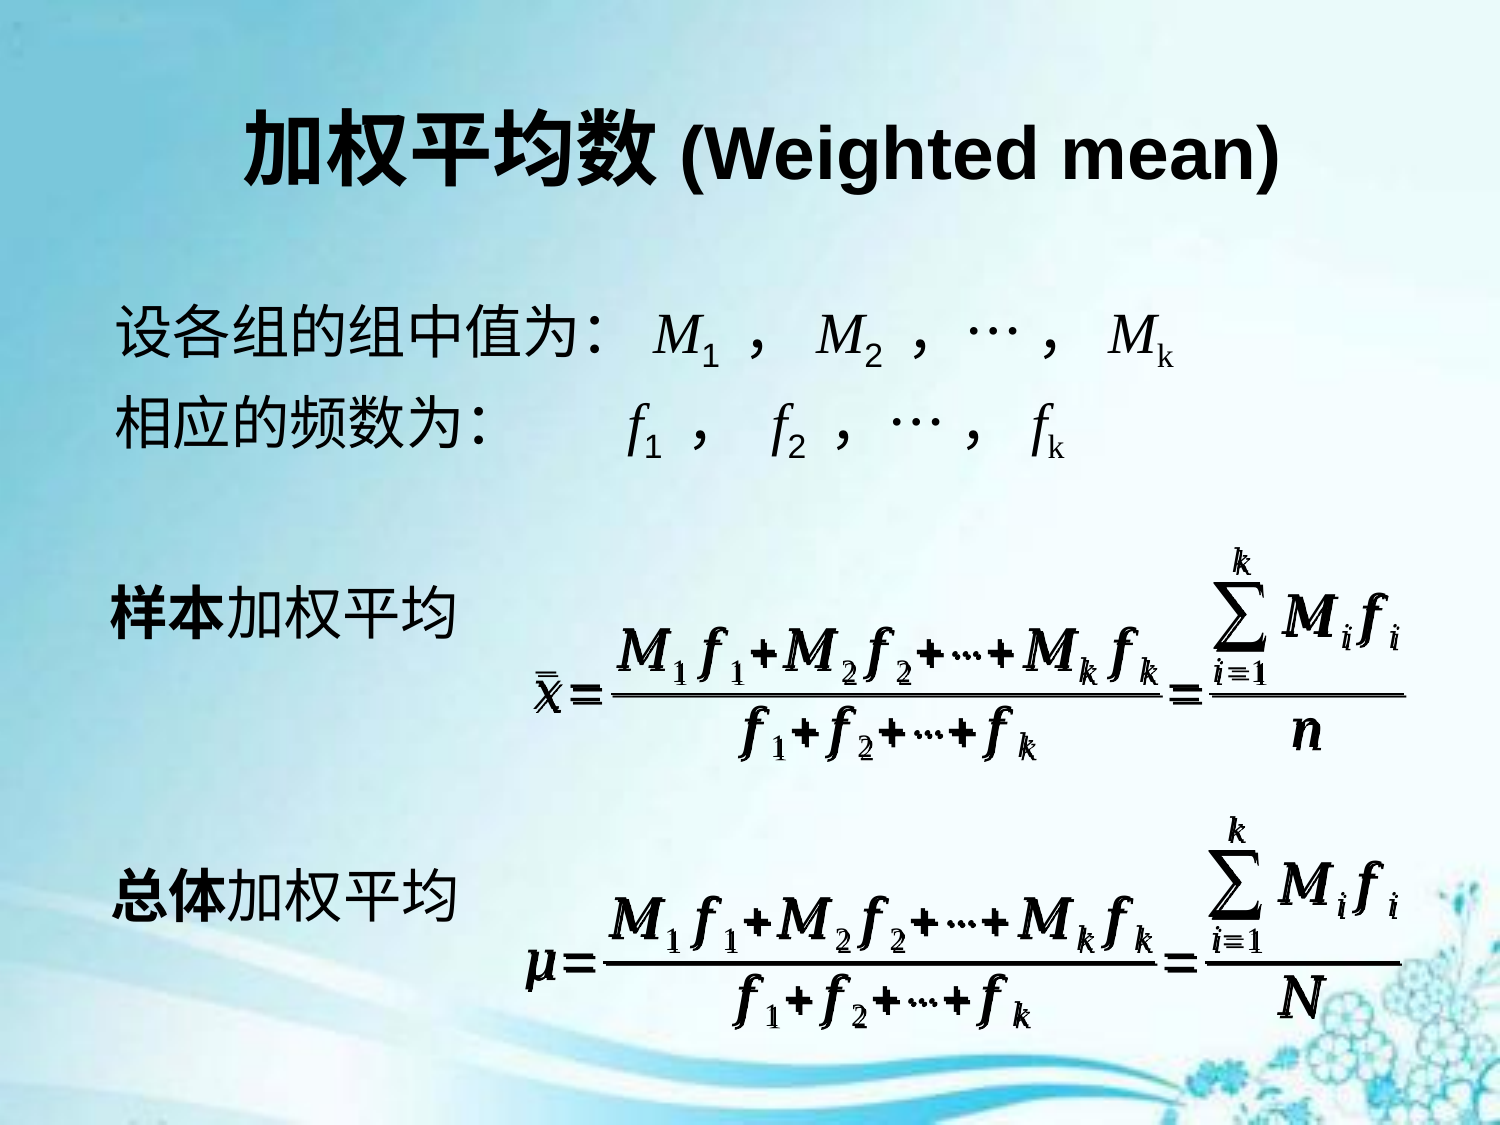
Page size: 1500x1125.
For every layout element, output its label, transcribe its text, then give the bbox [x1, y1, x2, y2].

text_box 总体加权平均 [95, 851, 475, 937]
text_box 设各组的组中值为：M1 ，M2 ，… ，Mk 相应的频数为： f1 ， f2 ，… ，fk [99, 287, 1425, 500]
picture [0, 0, 1500, 1125]
text_box 样本加权平均 [94, 568, 502, 654]
title 加权平均数(Weighted mean) [206, 59, 1319, 242]
